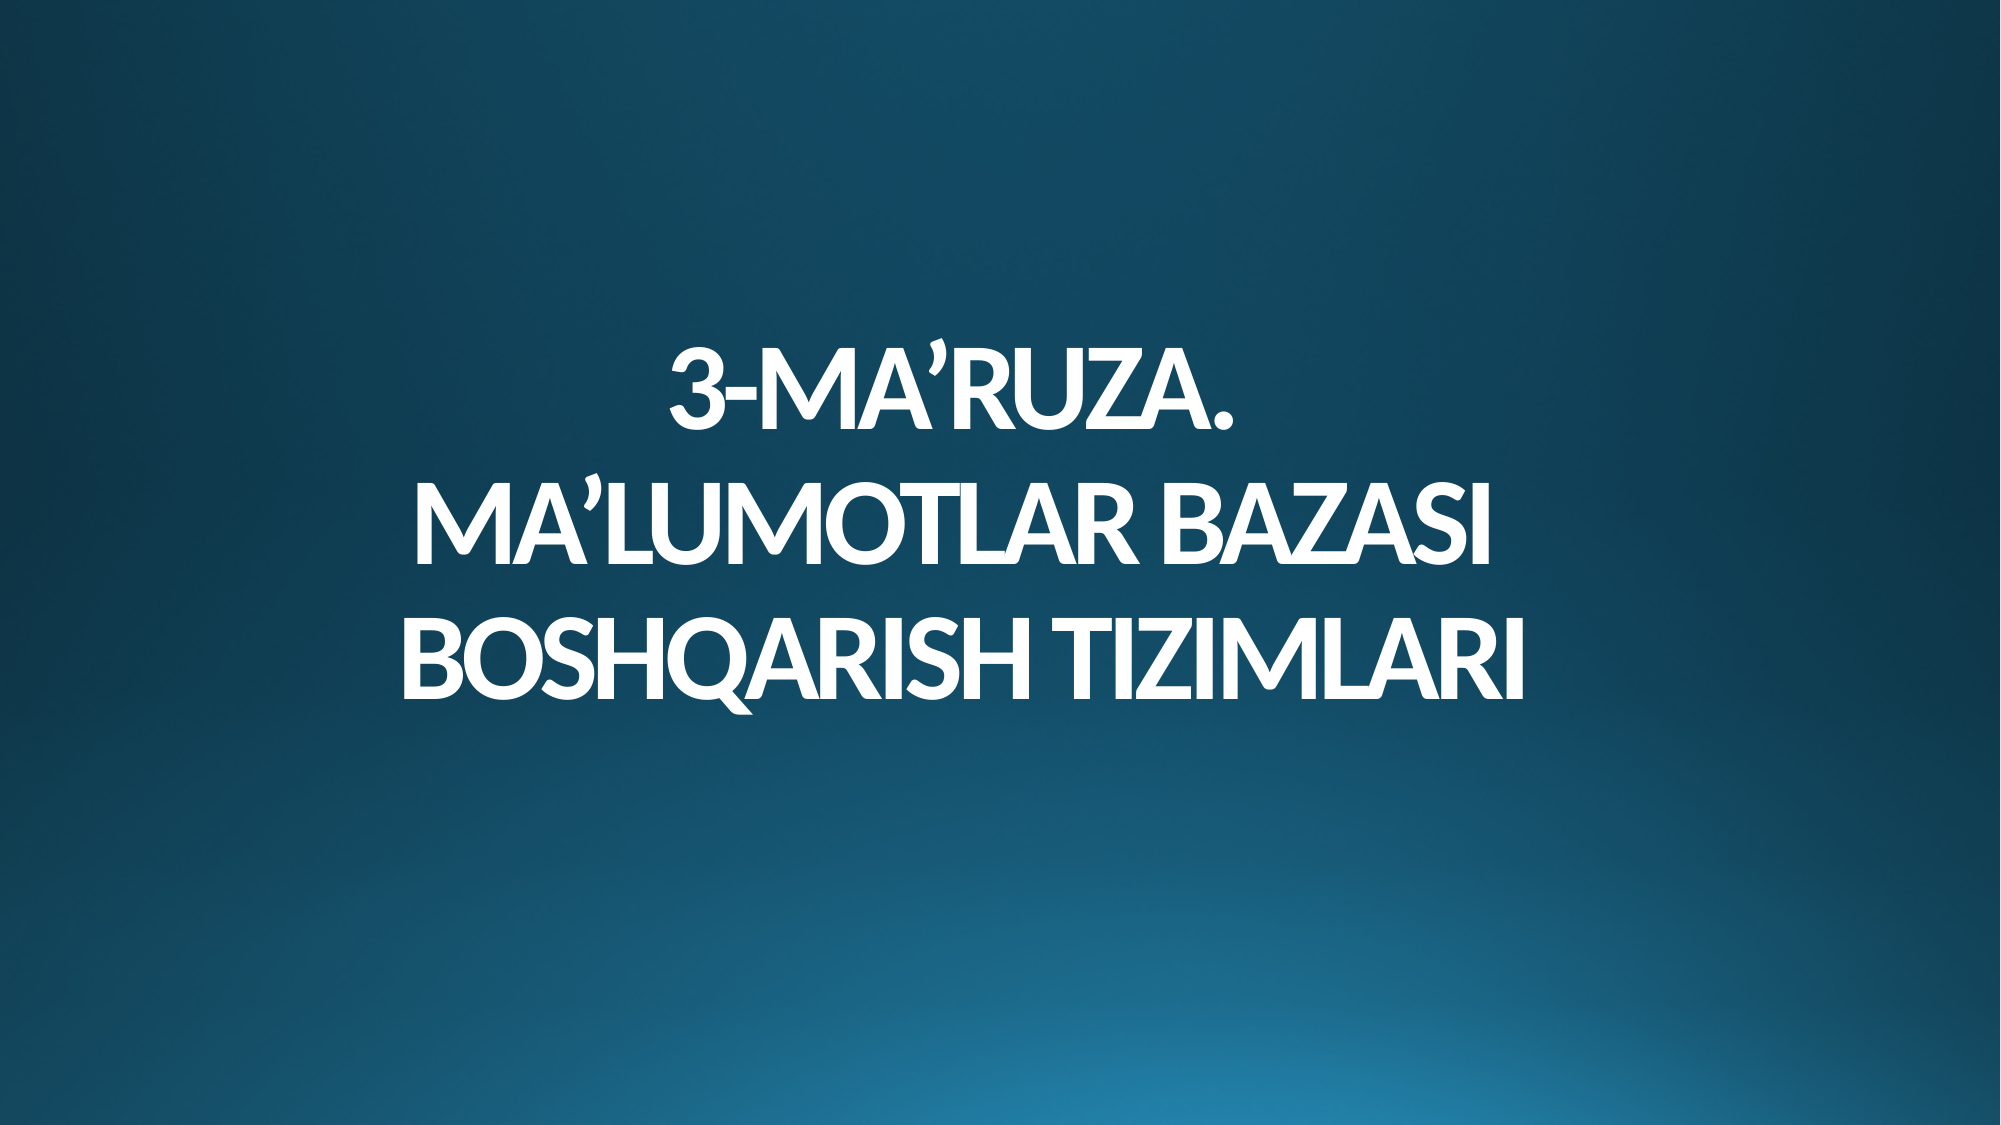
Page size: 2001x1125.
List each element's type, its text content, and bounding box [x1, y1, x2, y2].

picture [0, 0, 2001, 1125]
title 3-MA’RUZA. MA’LUMOTLAR BAZASI BOSHQARISH TIZIMLARI [85, 314, 1843, 815]
